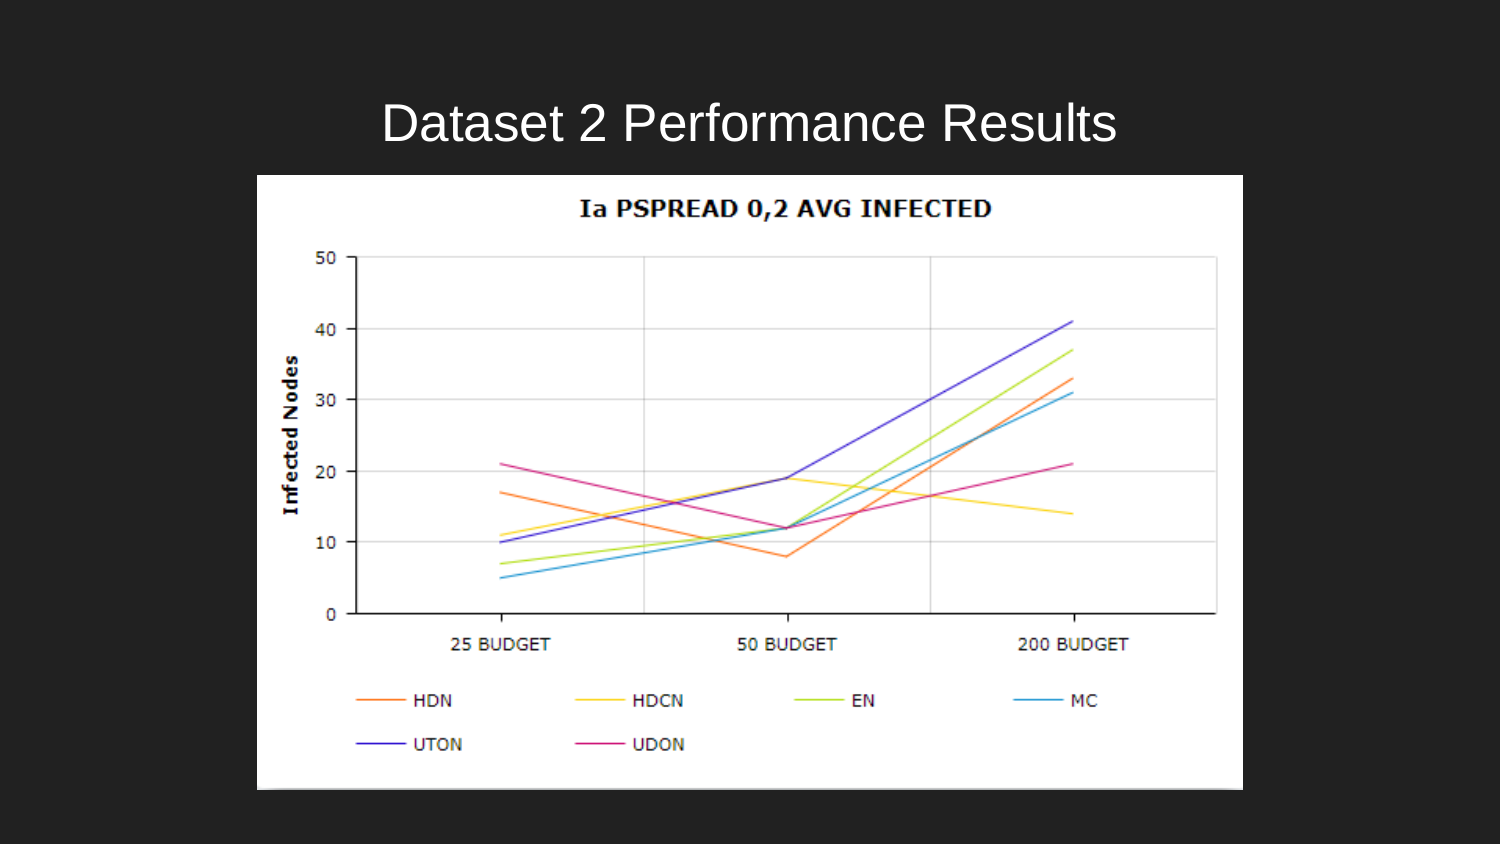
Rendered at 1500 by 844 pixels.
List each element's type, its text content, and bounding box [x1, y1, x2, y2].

title Dataset 2 Performance Results [51, 72, 1449, 167]
picture [257, 175, 1243, 790]
